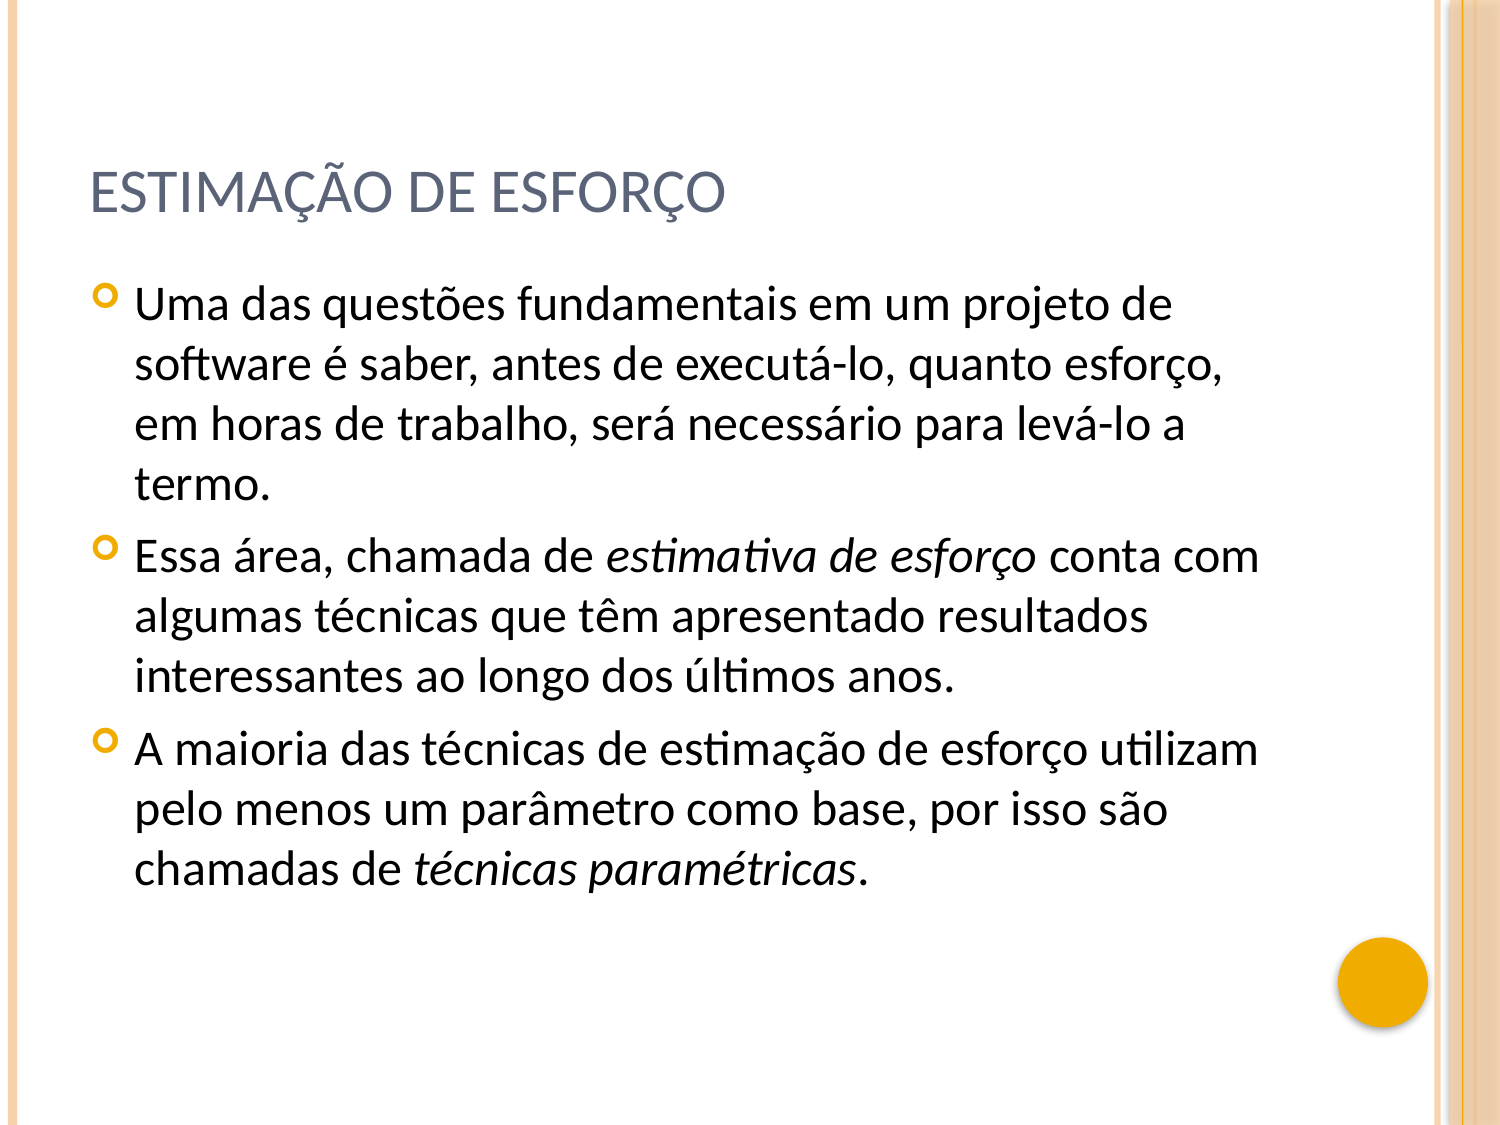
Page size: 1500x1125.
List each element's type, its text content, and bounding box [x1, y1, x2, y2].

list Uma das questões fundamentais em um projeto de software é saber, antes de executá-lo, quanto esforço, em horas de trabalho, será necessário para levá-lo a termo. Essa área, chamada de estimativa de esforço conta com algumas técnicas que têm apresentado resultados interessantes ao longo dos últimos anos. A maioria das técnicas de estimação de esforço utilizam pelo menos um parâmetro como base, por isso são chamadas de técnicas paramétricas. [75, 262, 1300, 1062]
title Estimação de Esforço [75, 45, 1300, 233]
